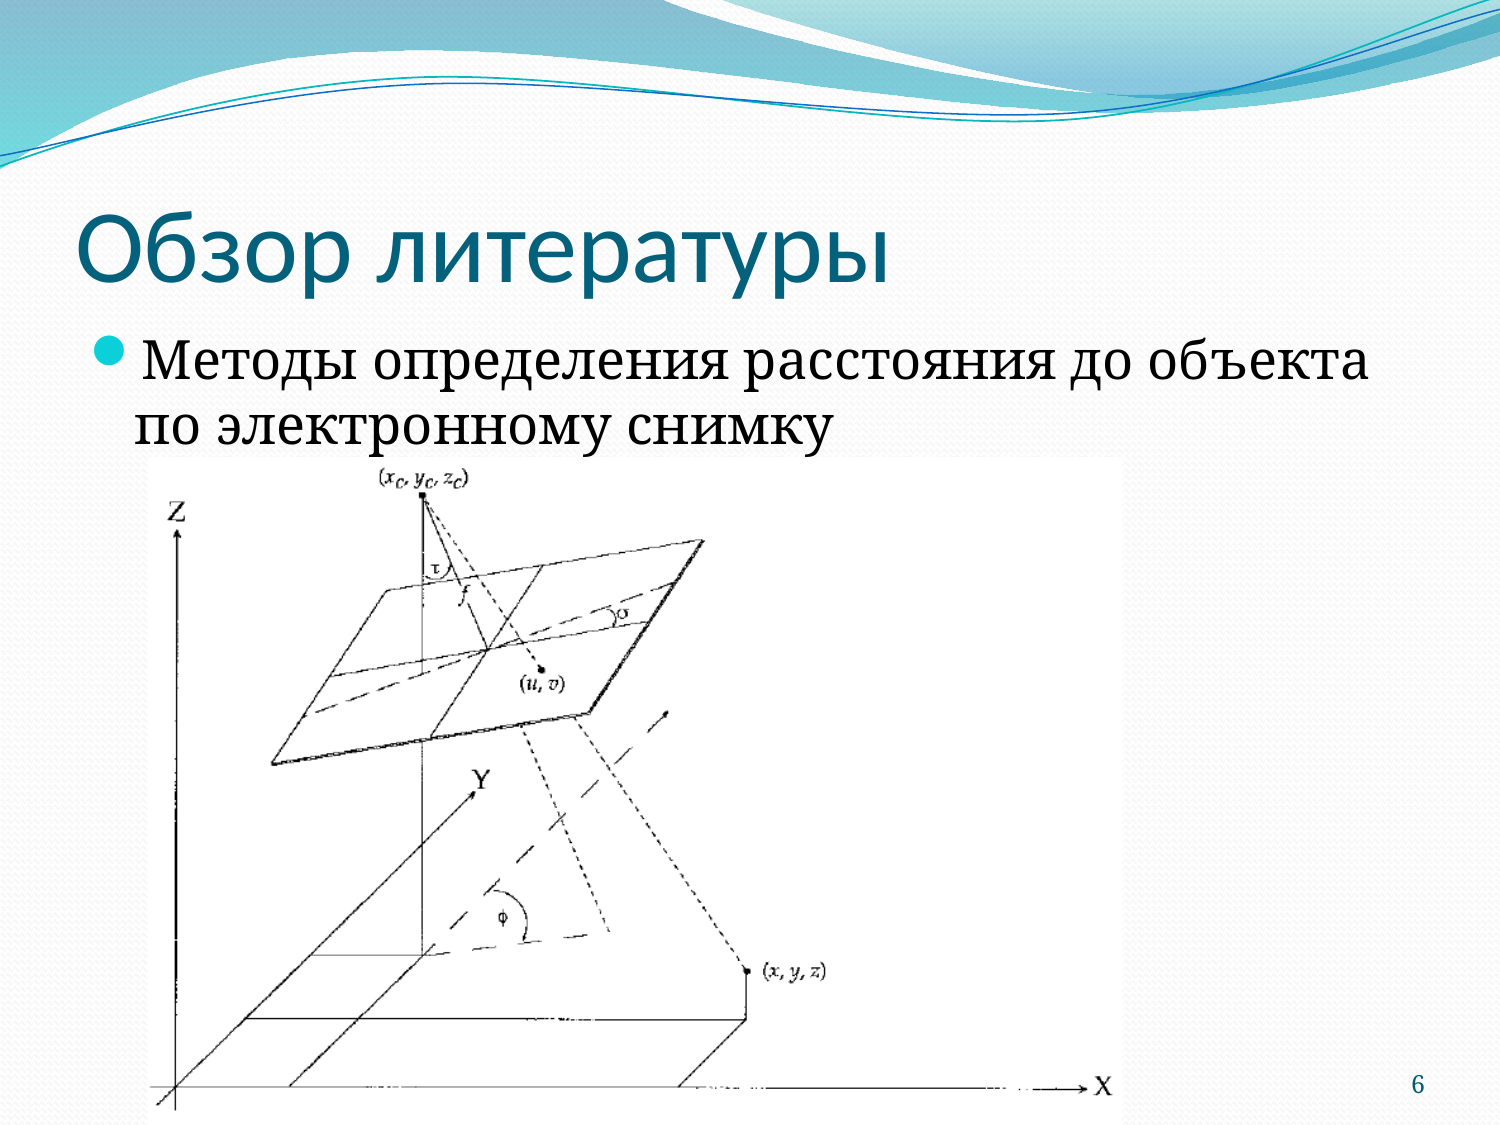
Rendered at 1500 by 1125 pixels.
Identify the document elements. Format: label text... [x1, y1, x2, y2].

list Методы определения расстояния до объекта по электронному снимку [75, 317, 1425, 1038]
slide_number 6 [1299, 1042, 1425, 1103]
picture [147, 456, 1123, 1125]
title Обзор литературы [75, 115, 1425, 303]
